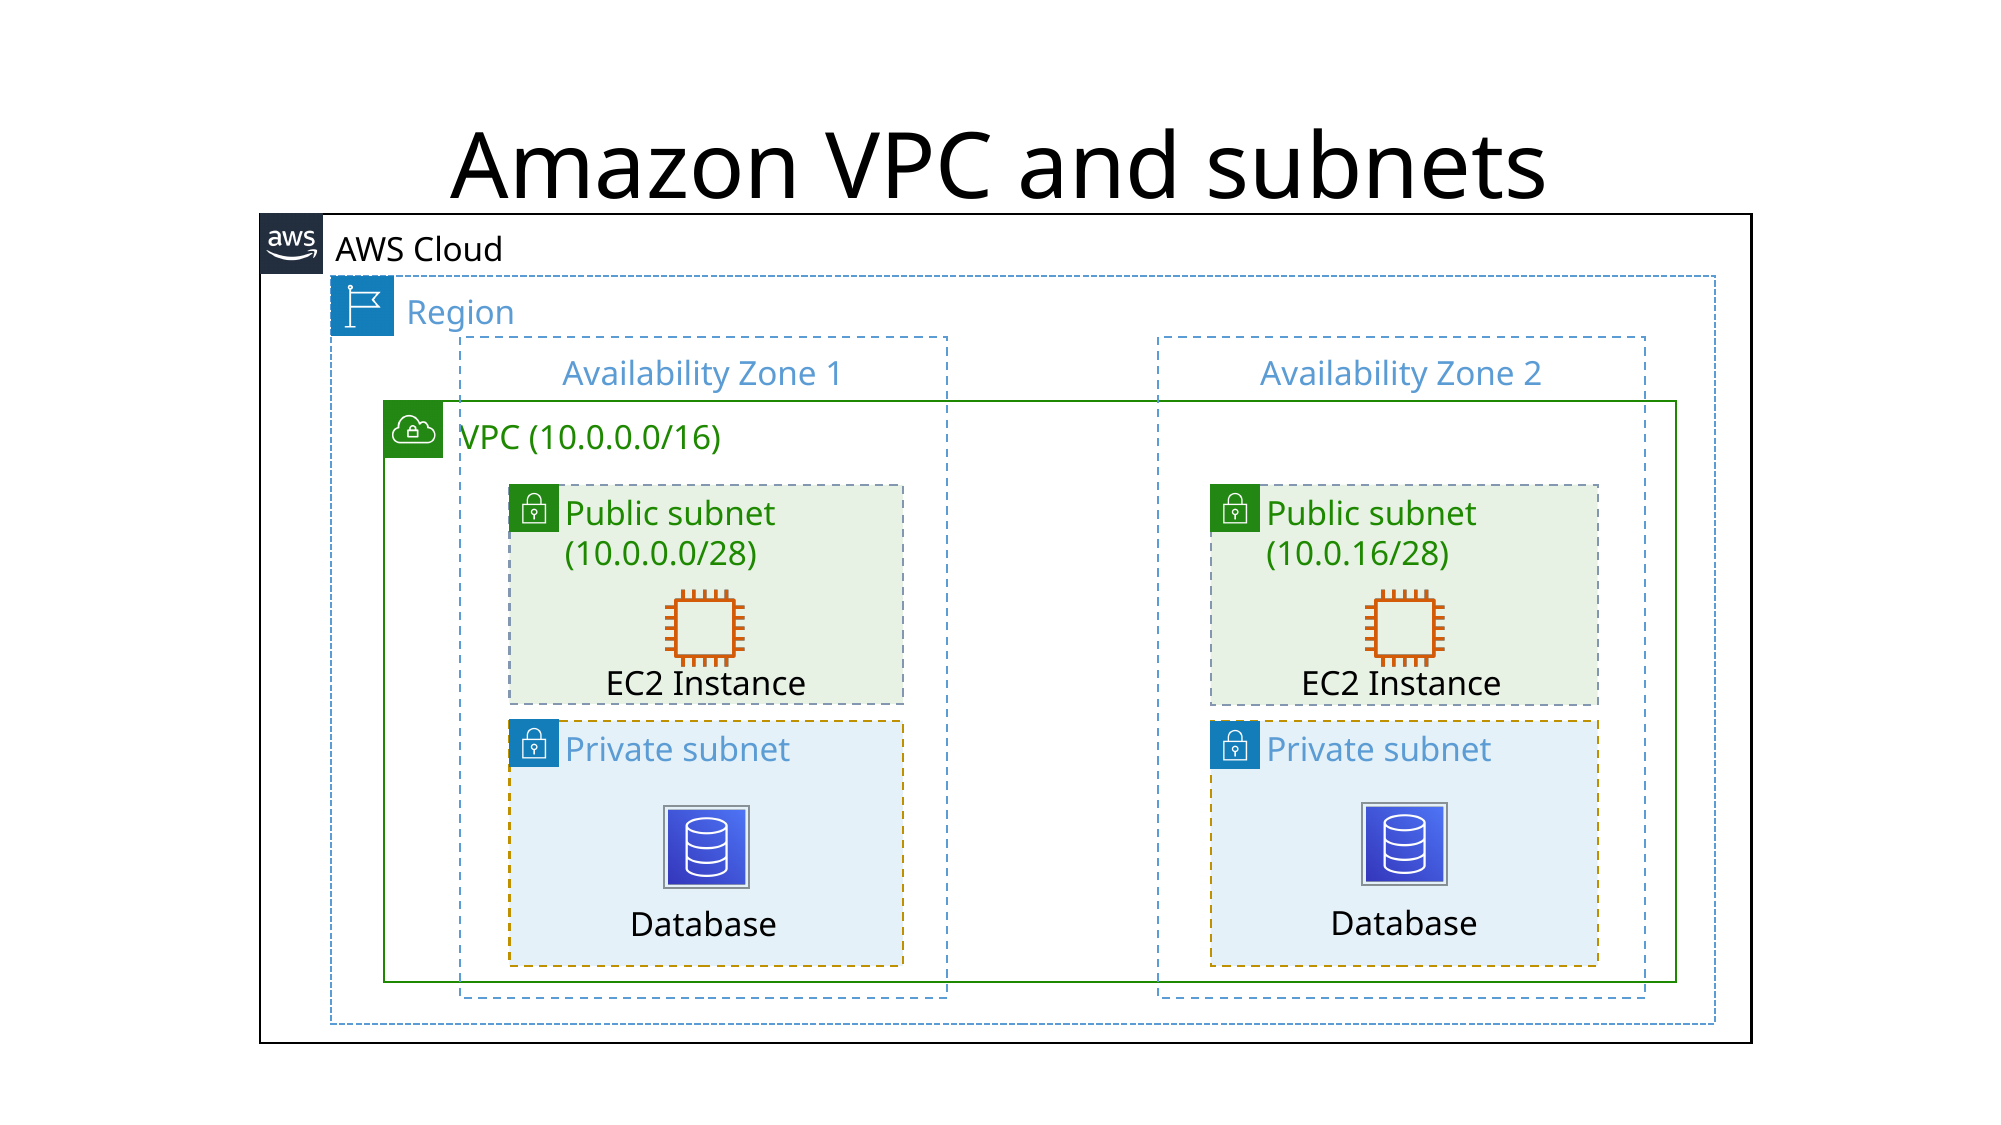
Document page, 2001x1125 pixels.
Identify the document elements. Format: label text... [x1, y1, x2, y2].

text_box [260, 213, 1752, 1043]
title Amazon VPC and subnets [137, 59, 1863, 278]
